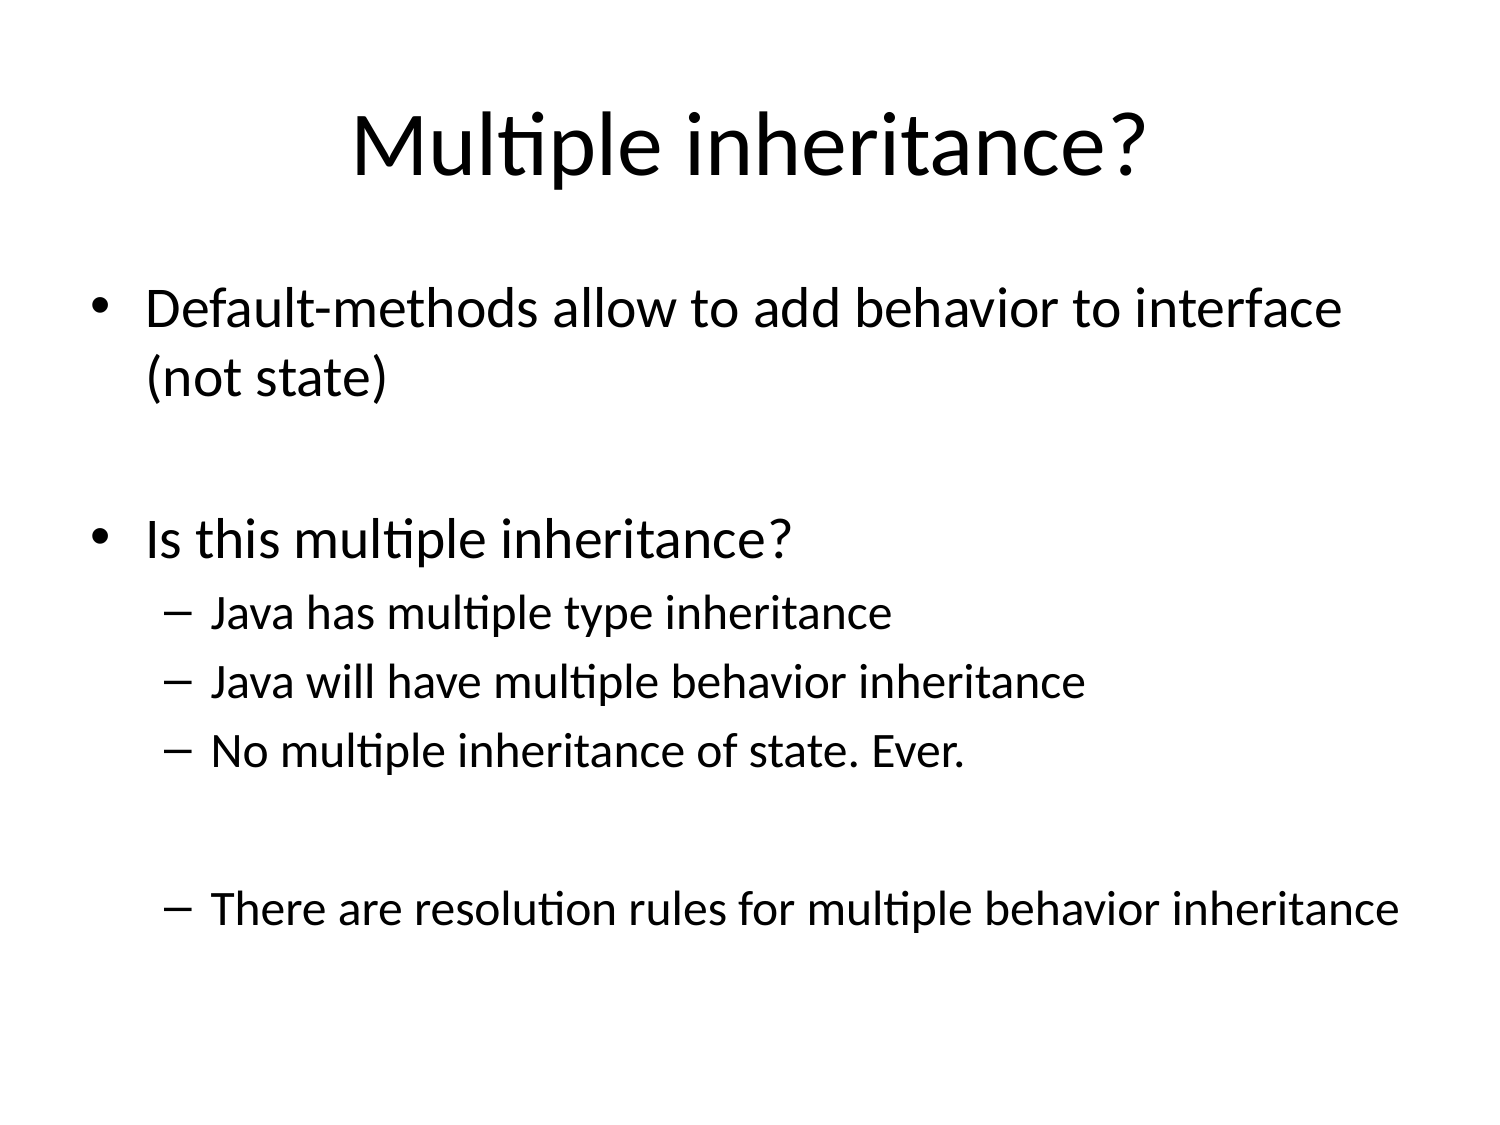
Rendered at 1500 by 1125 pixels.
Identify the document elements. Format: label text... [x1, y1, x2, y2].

title Multiple inheritance? [75, 45, 1425, 233]
list Default-methods allow to add behavior to interface (not state) Is this multiple inheritance? Java has multiple type inheritance Java will have multiple behavior inheritance No multiple inheritance of state. Ever. There are resolution rules for multiple behavior inheritance [75, 262, 1425, 1005]
